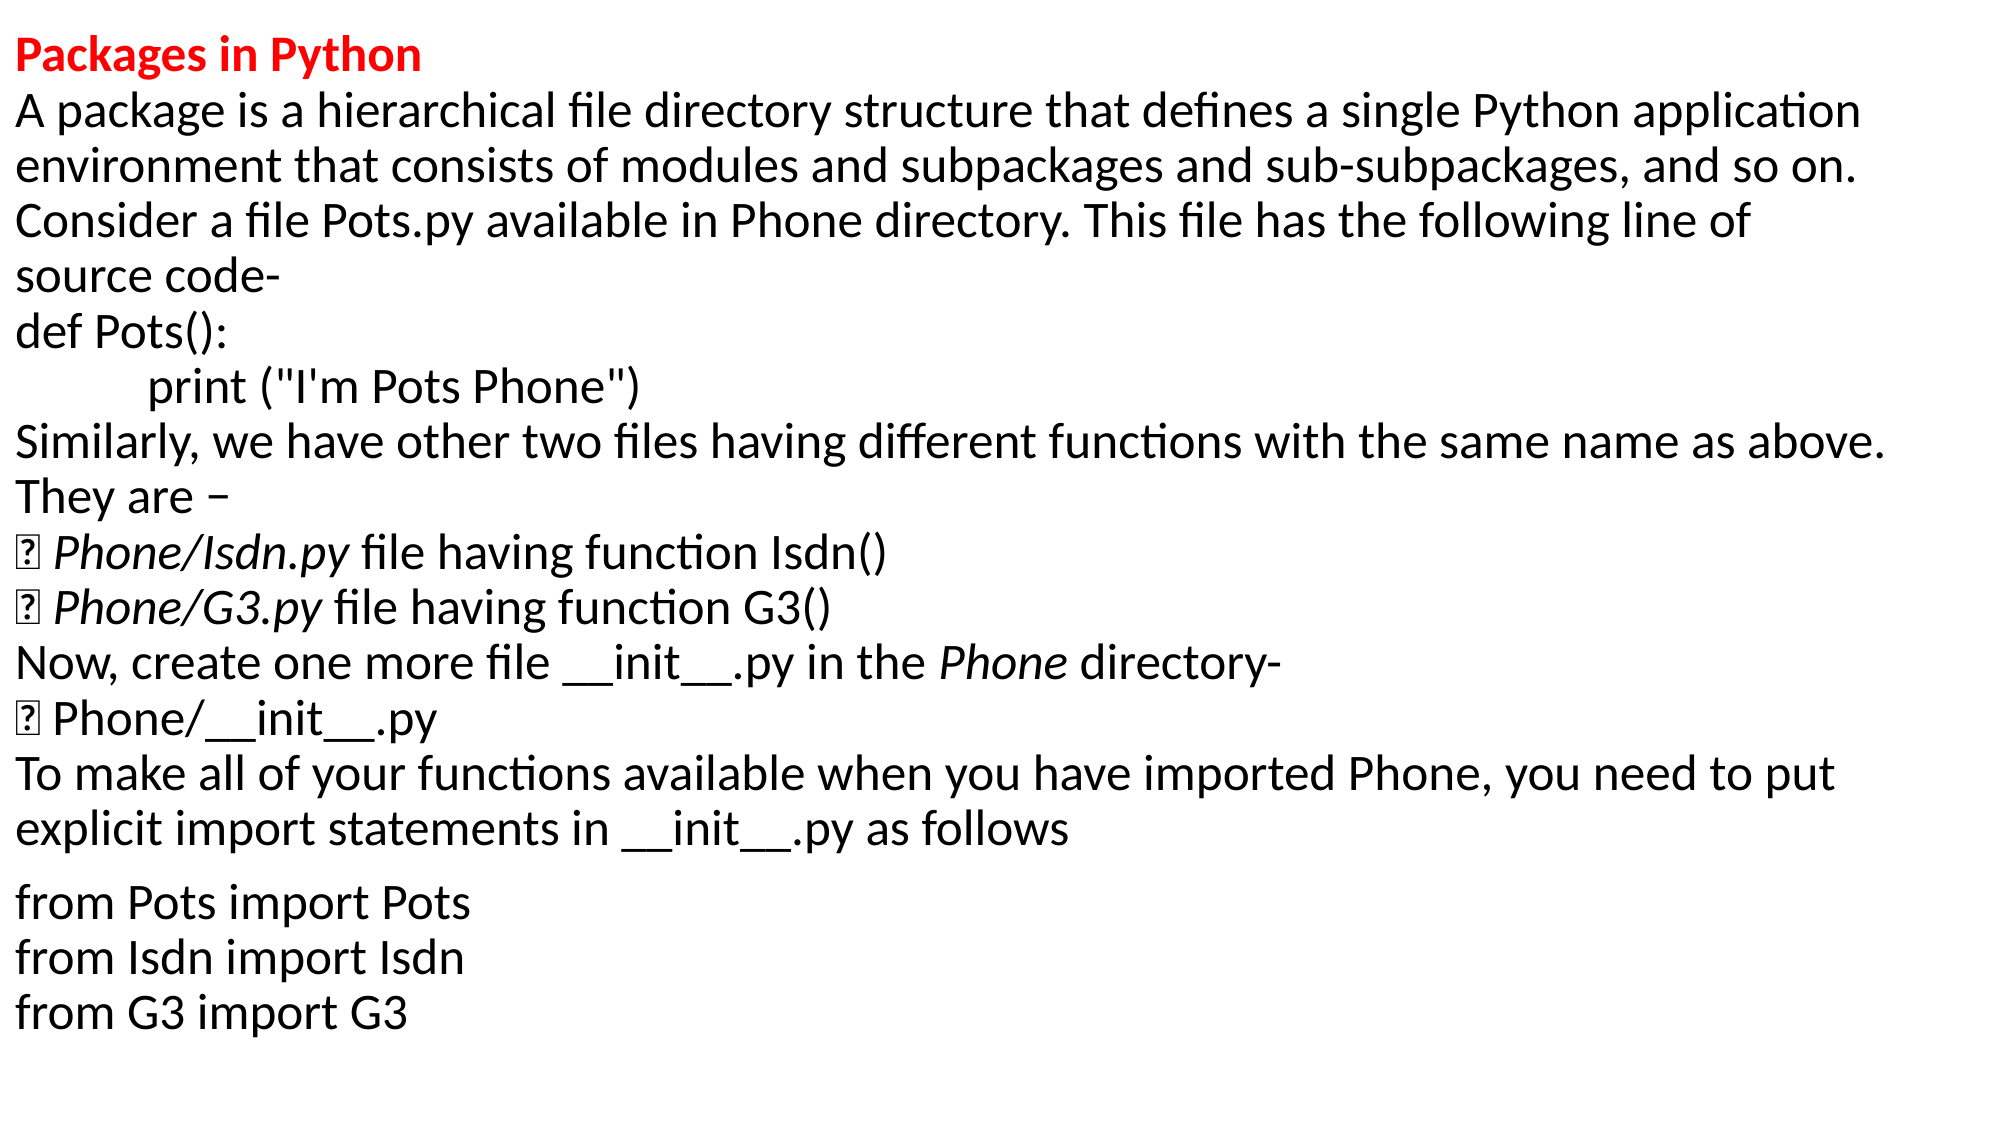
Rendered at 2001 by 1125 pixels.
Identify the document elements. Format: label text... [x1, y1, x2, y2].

list Packages in Python A package is a hierarchical file directory structure that defines a single Python application environment that consists of modules and subpackages and sub-subpackages, and so on. Consider a file Pots.py available in Phone directory. This file has the following line of source code- def Pots(): print ("I'm Pots Phone") Similarly, we have other two files having different functions with the same name as above. They are −  Phone/Isdn.py file having function Isdn()  Phone/G3.py file having function G3() Now, create one more file __init__.py in the Phone directory-  Phone/__init__.py To make all of your functions available when you have imported Phone, you need to put explicit import statements in __init__.py as follows from Pots import Pots from Isdn import Isdn from G3 import G3 [0, 20, 2000, 1125]
